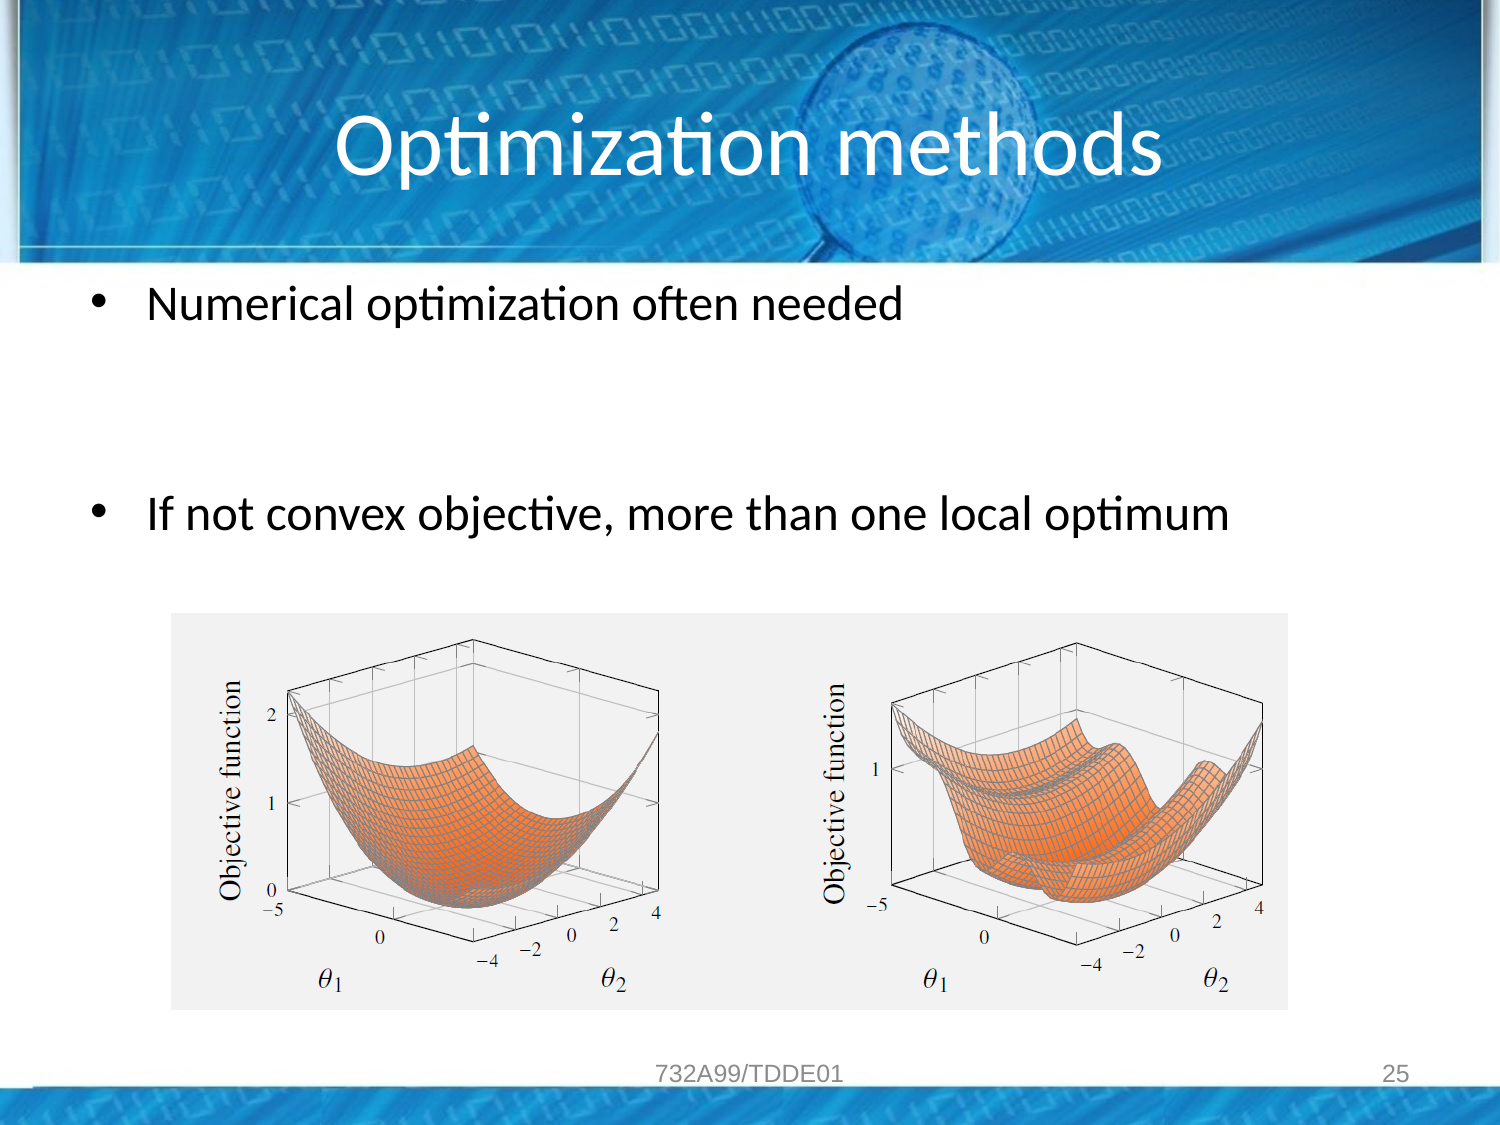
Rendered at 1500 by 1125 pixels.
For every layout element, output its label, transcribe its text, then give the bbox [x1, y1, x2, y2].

picture [0, 0, 1500, 1125]
slide_number 25 [1074, 1042, 1425, 1103]
footer 732A99/TDDE01 [512, 1042, 988, 1103]
title Optimization methods [75, 45, 1425, 233]
